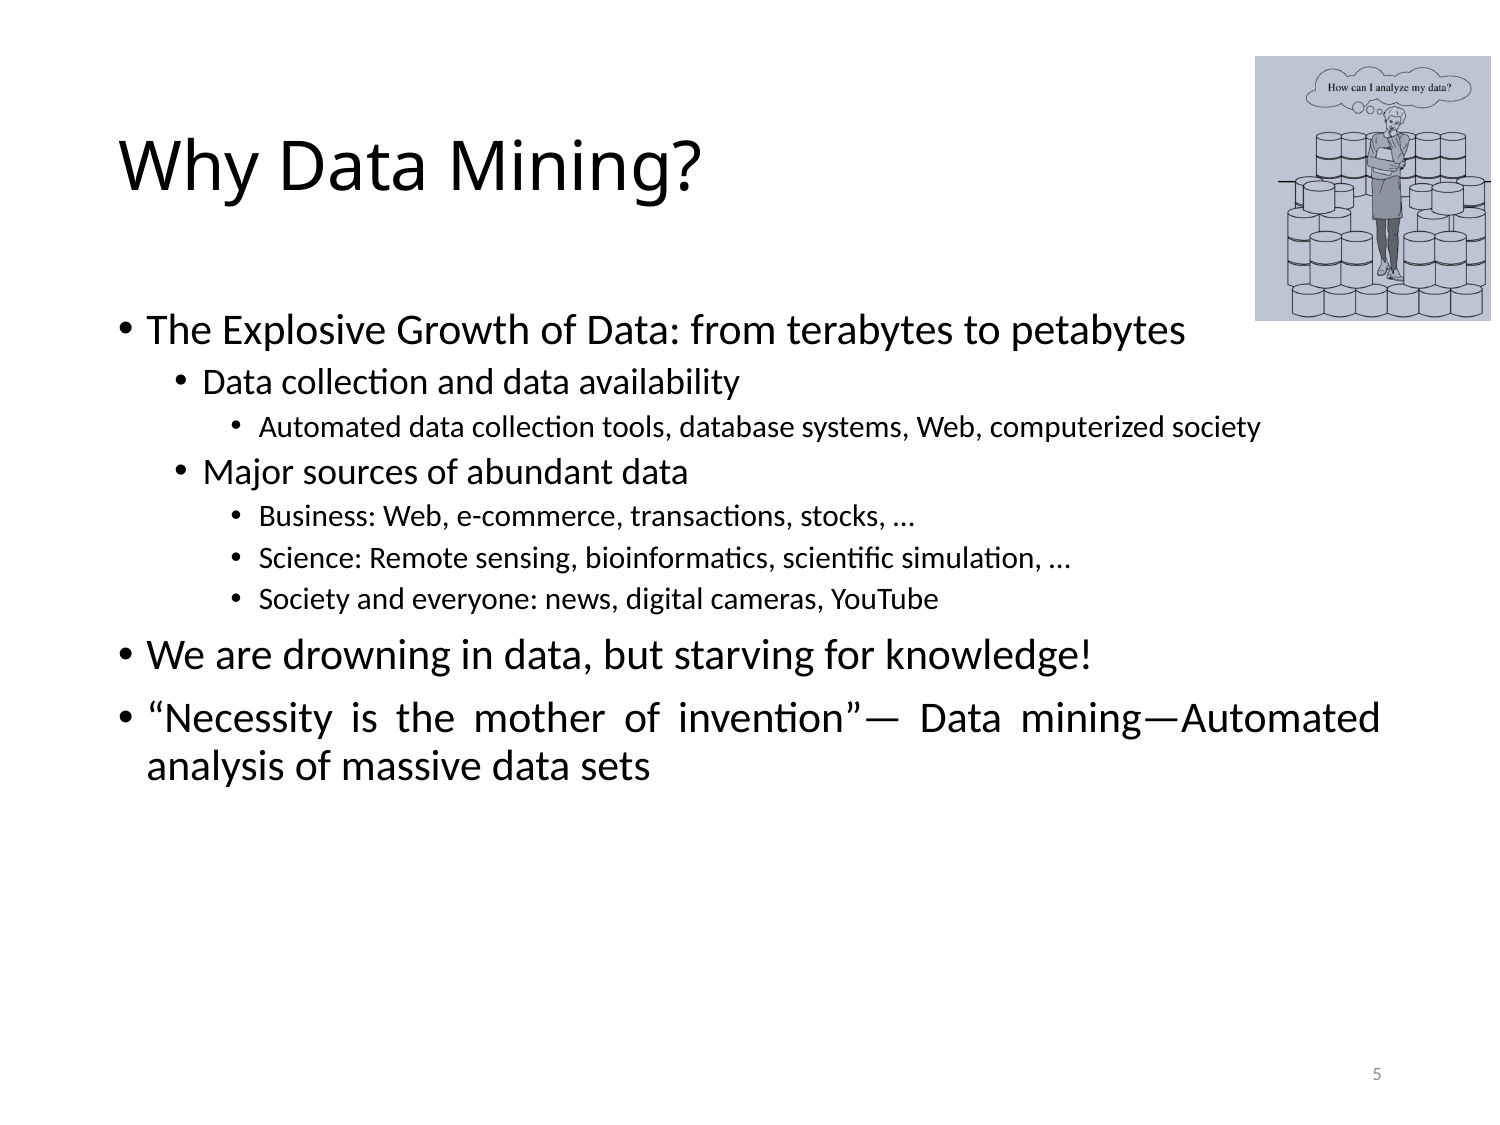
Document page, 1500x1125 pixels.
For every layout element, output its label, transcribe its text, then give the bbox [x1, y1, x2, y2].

picture [1255, 56, 1491, 321]
list The Explosive Growth of Data: from terabytes to petabytes Data collection and data availability Automated data collection tools, database systems, Web, computerized society Major sources of abundant data Business: Web, e-commerce, transactions, stocks, … Science: Remote sensing, bioinformatics, scientific simulation, … Society and everyone: news, digital cameras, YouTube We are drowning in data, but starving for knowledge! “Necessity is the mother of invention”— Data mining—Automated analysis of massive data sets [103, 299, 1397, 1014]
title Why Data Mining? [103, 59, 1255, 278]
slide_number 5 [1059, 1042, 1397, 1103]
